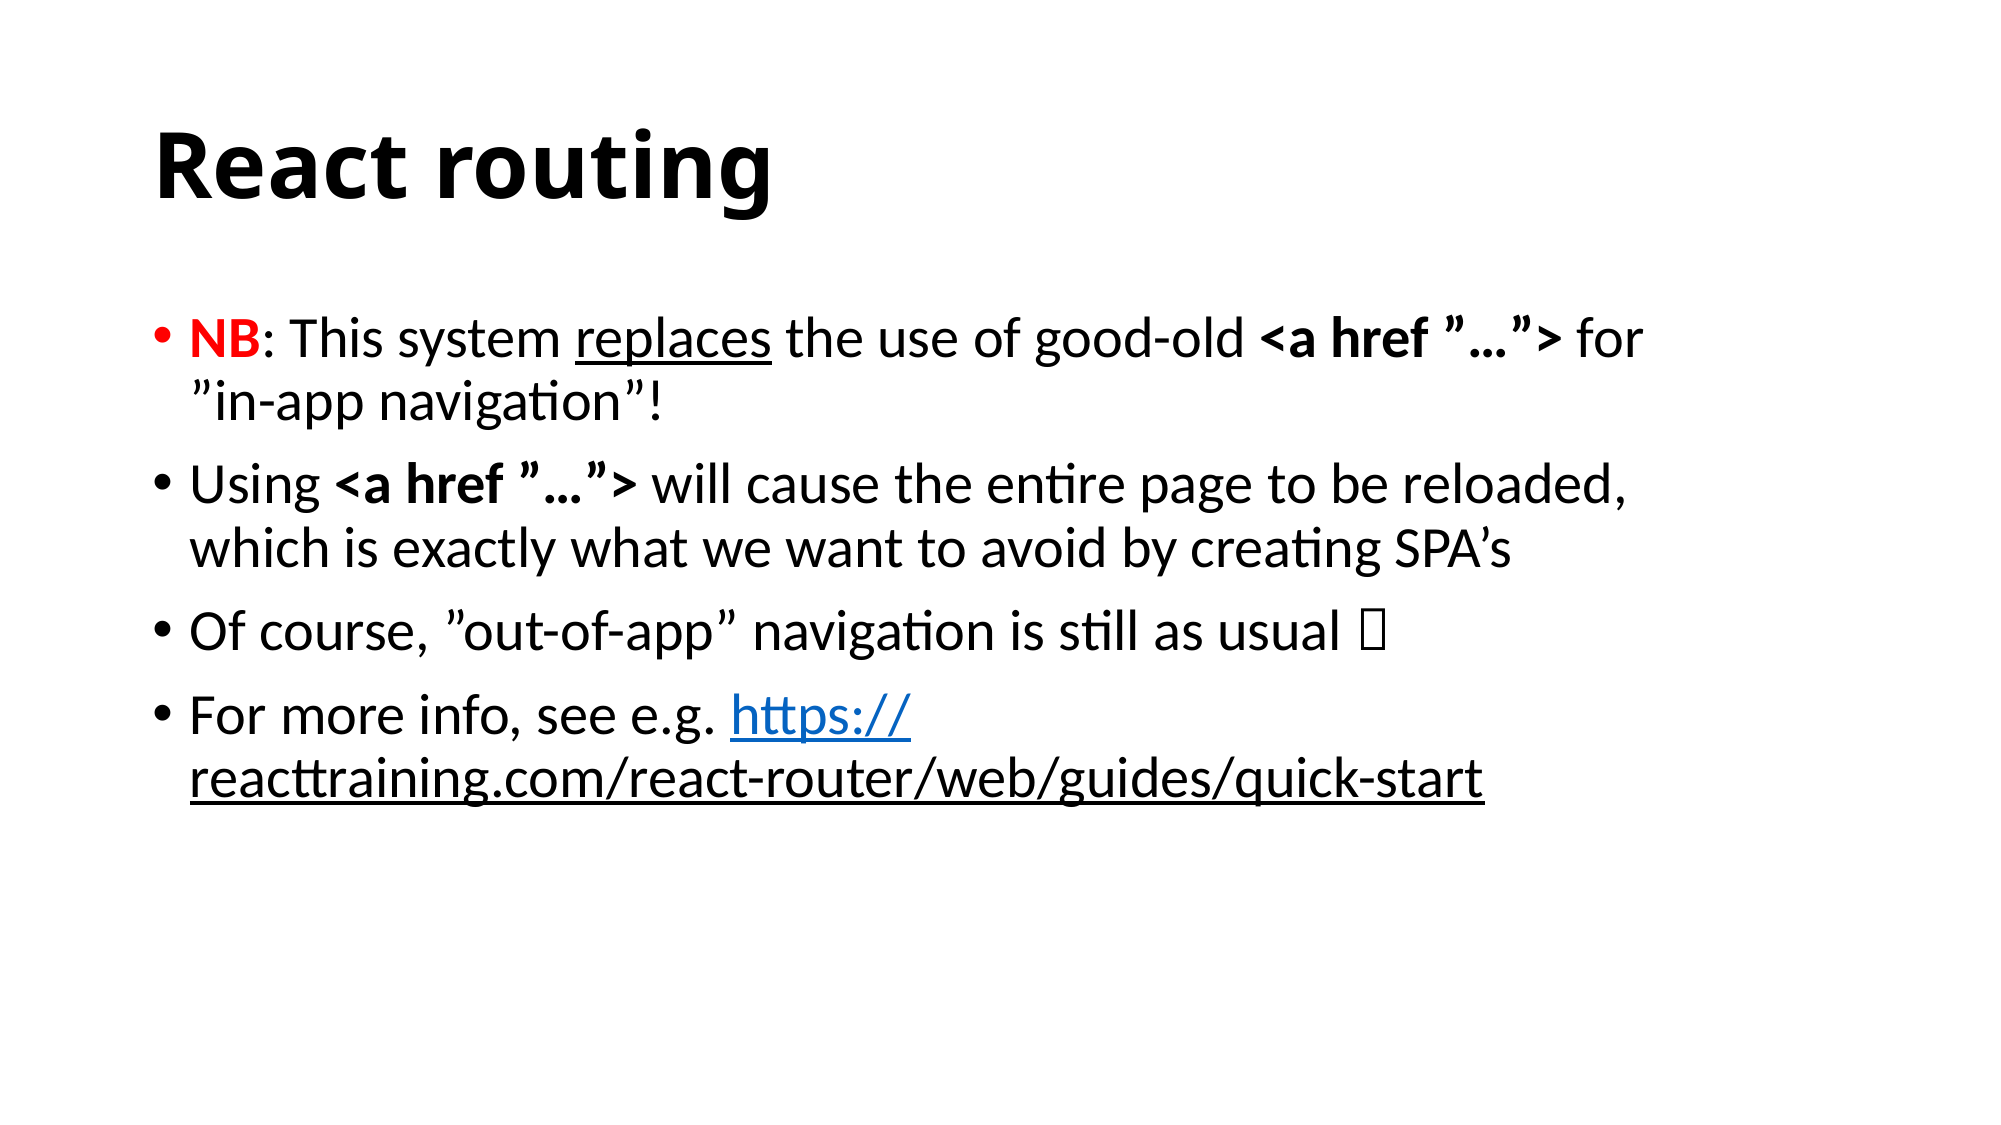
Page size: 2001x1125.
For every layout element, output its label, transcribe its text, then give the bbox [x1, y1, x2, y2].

list NB: This system replaces the use of good-old <a href ”…”> for ”in-app navigation”! Using <a href ”…”> will cause the entire page to be reloaded, which is exactly what we want to avoid by creating SPA’s Of course, ”out-of-app” navigation is still as usual  For more info, see e.g. https://reacttraining.com/react-router/web/guides/quick-start [137, 299, 1697, 1014]
title React routing [137, 59, 1863, 278]
